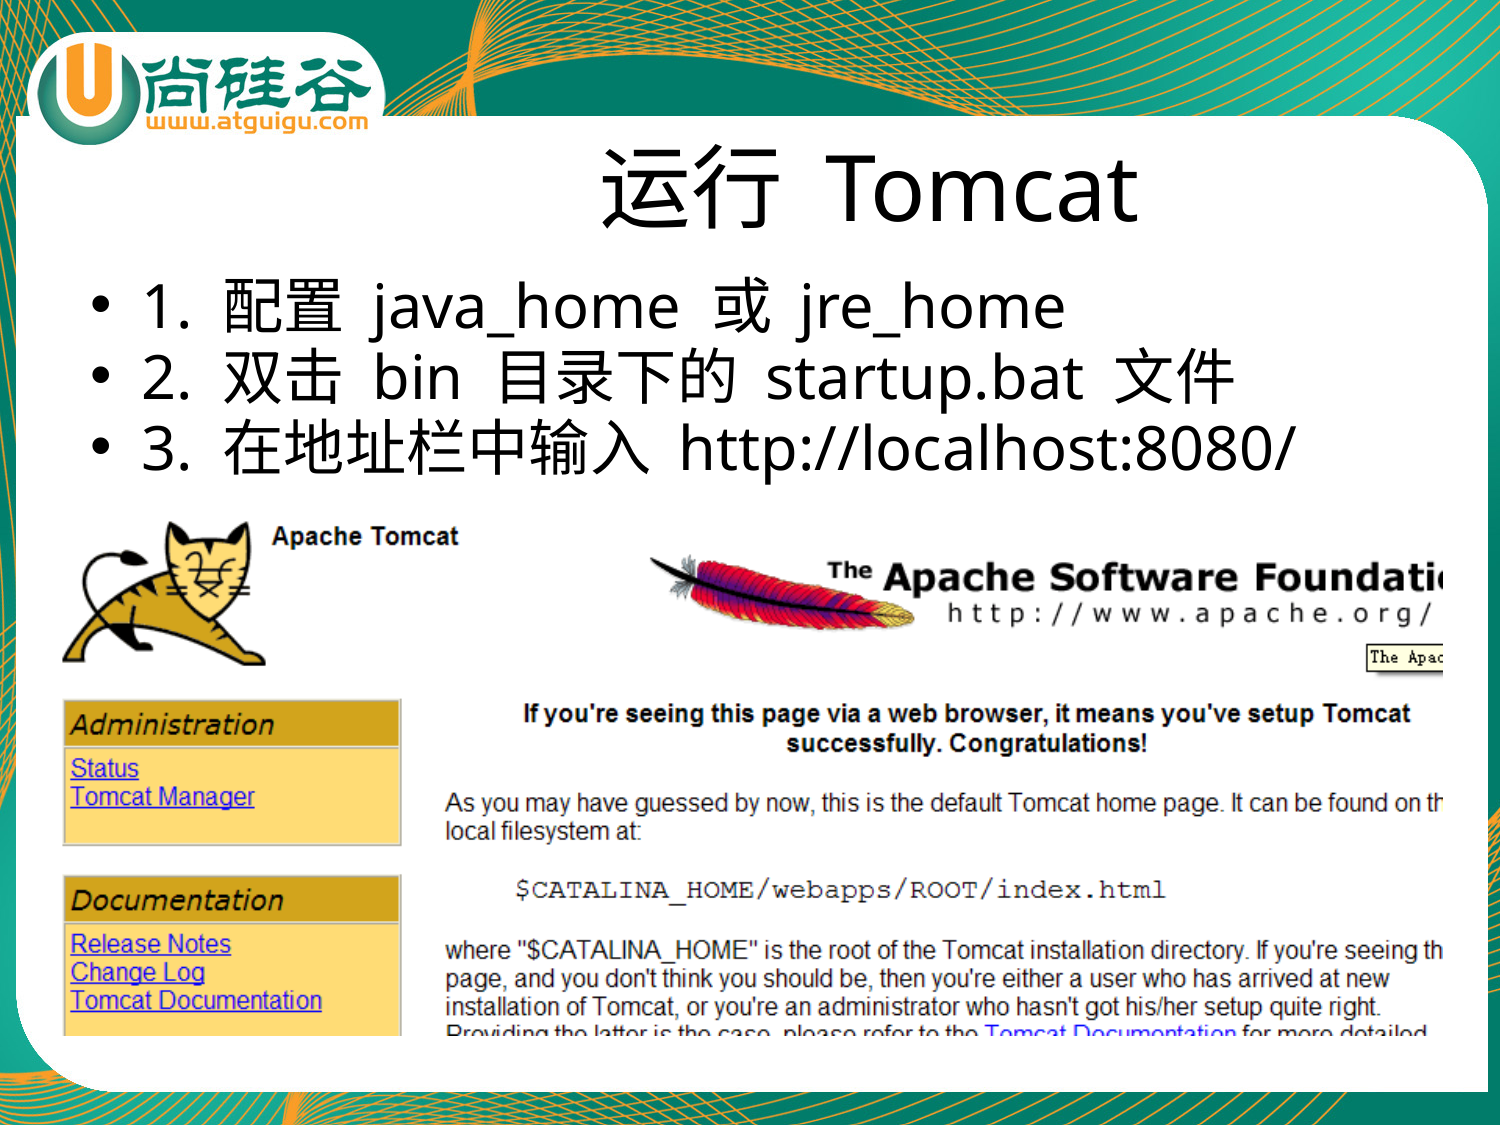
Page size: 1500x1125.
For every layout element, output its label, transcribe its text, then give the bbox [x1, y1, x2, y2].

list 1. 配置 java_home 或 jre_home 2. 双击 bin 目录下的 startup.bat 文件 3. 在地址栏中输入 http://localhost:8080/ [75, 273, 1425, 492]
picture [0, 0, 1500, 1125]
title 运行 Tomcat [194, 114, 1500, 256]
